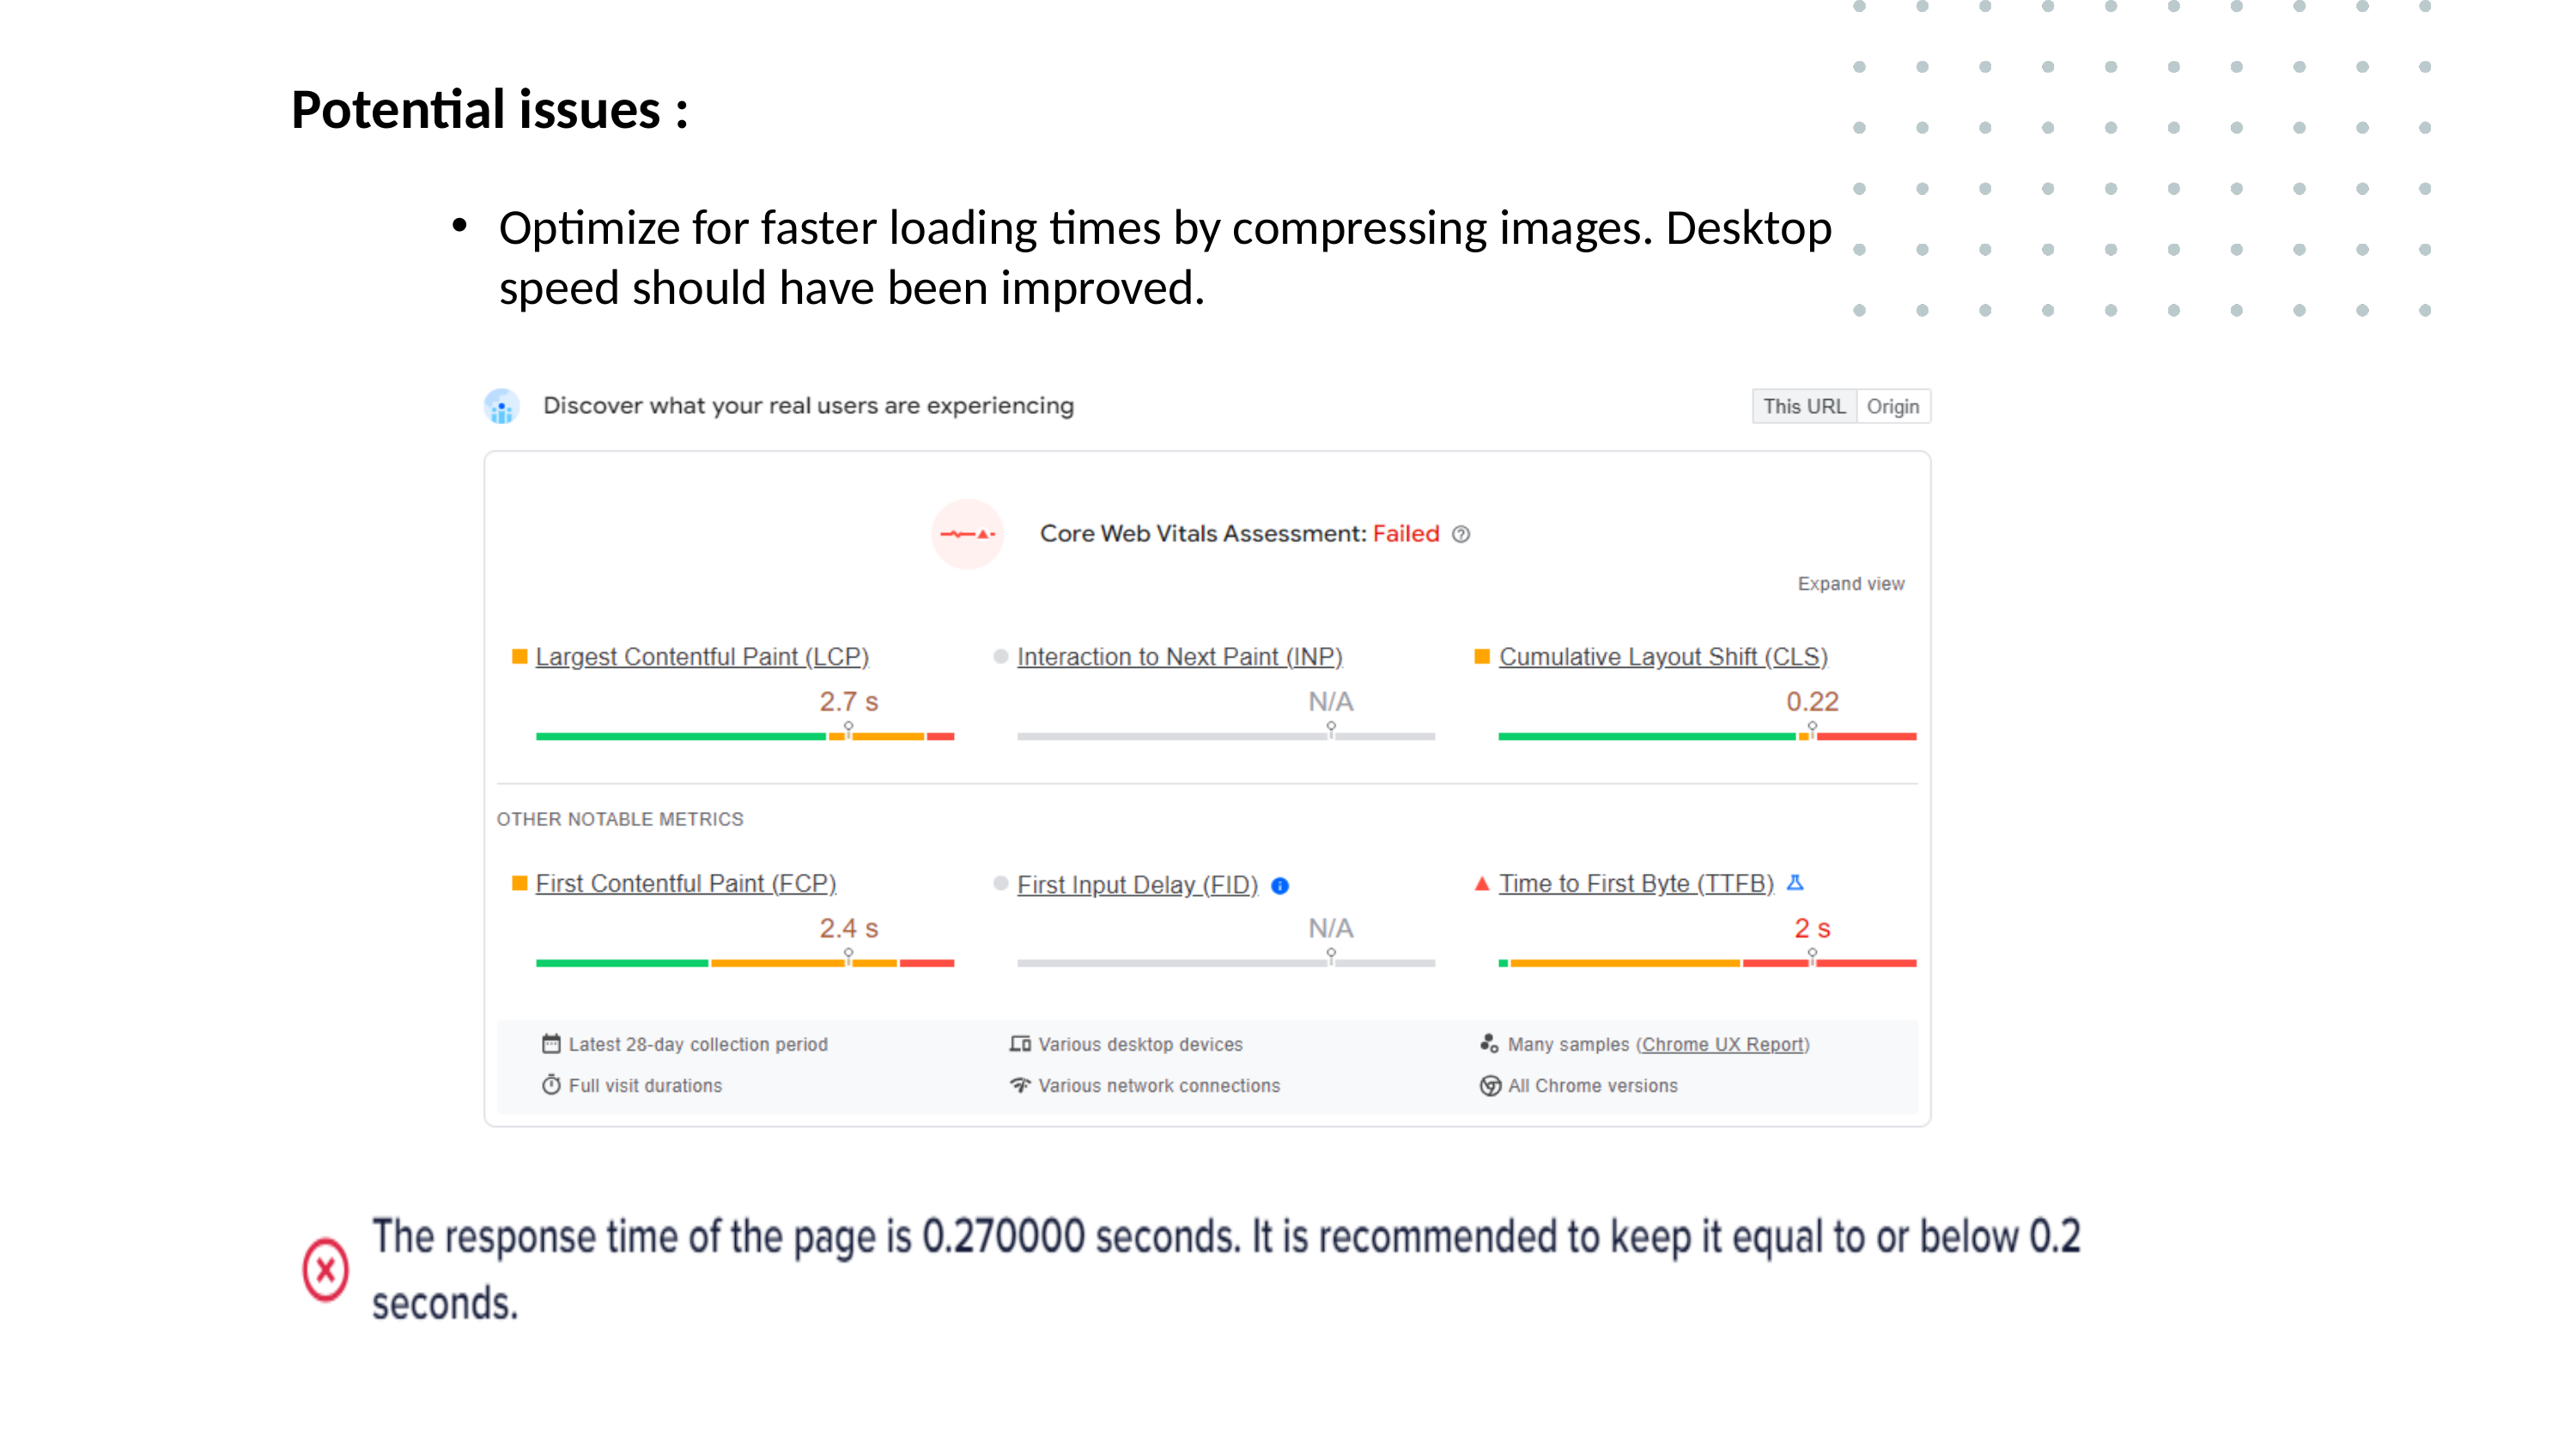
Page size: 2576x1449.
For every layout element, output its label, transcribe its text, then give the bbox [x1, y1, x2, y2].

text_box Potential issues : [278, 64, 866, 147]
picture [278, 372, 2132, 1364]
text_box [1853, 0, 2432, 317]
text_box Optimize for faster loading times by compressing images. Desktop speed should have been improved. [451, 194, 1854, 315]
